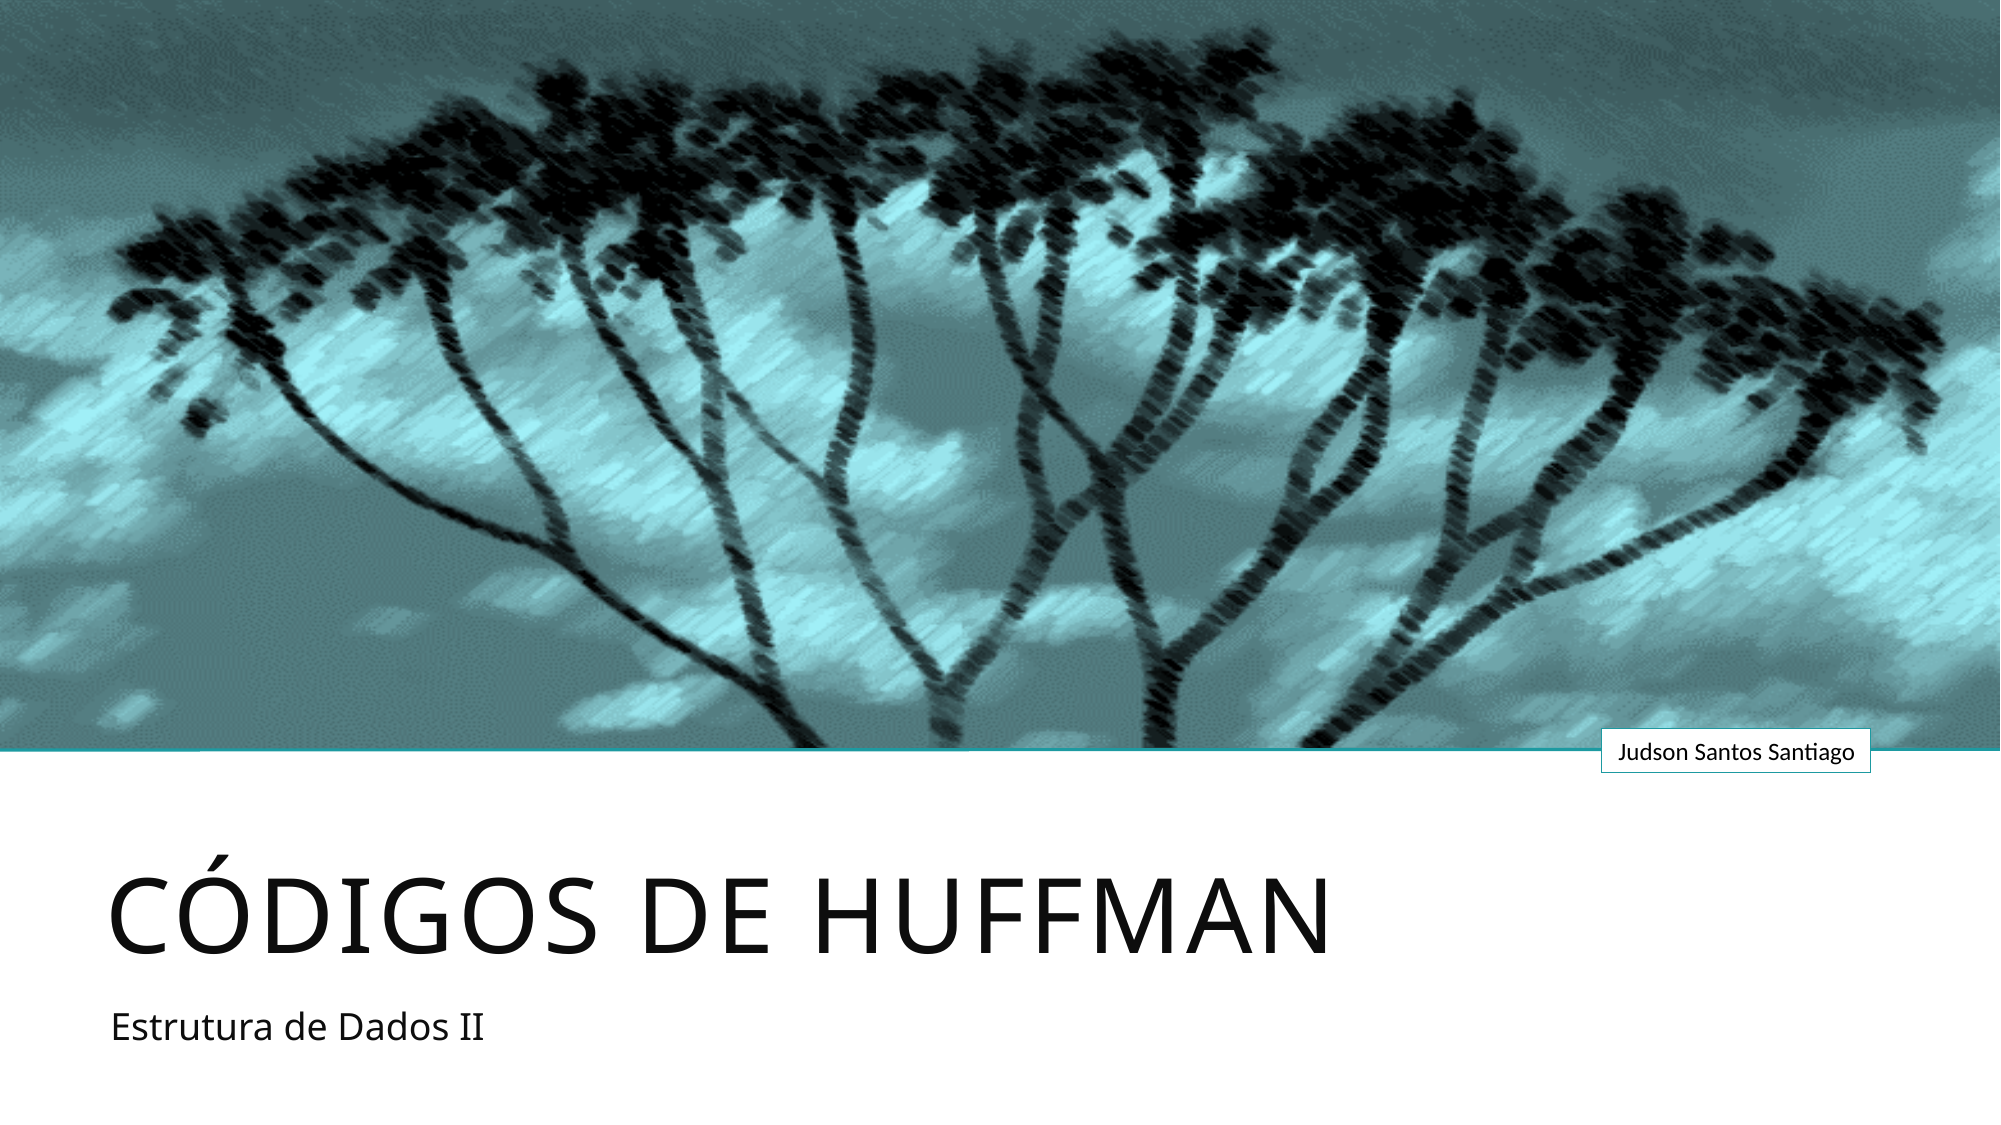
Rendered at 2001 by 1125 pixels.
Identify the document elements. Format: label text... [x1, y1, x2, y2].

subtitle Estrutura de Dados II [95, 980, 1864, 1071]
title Códigos de Huffman [90, 842, 1871, 1005]
